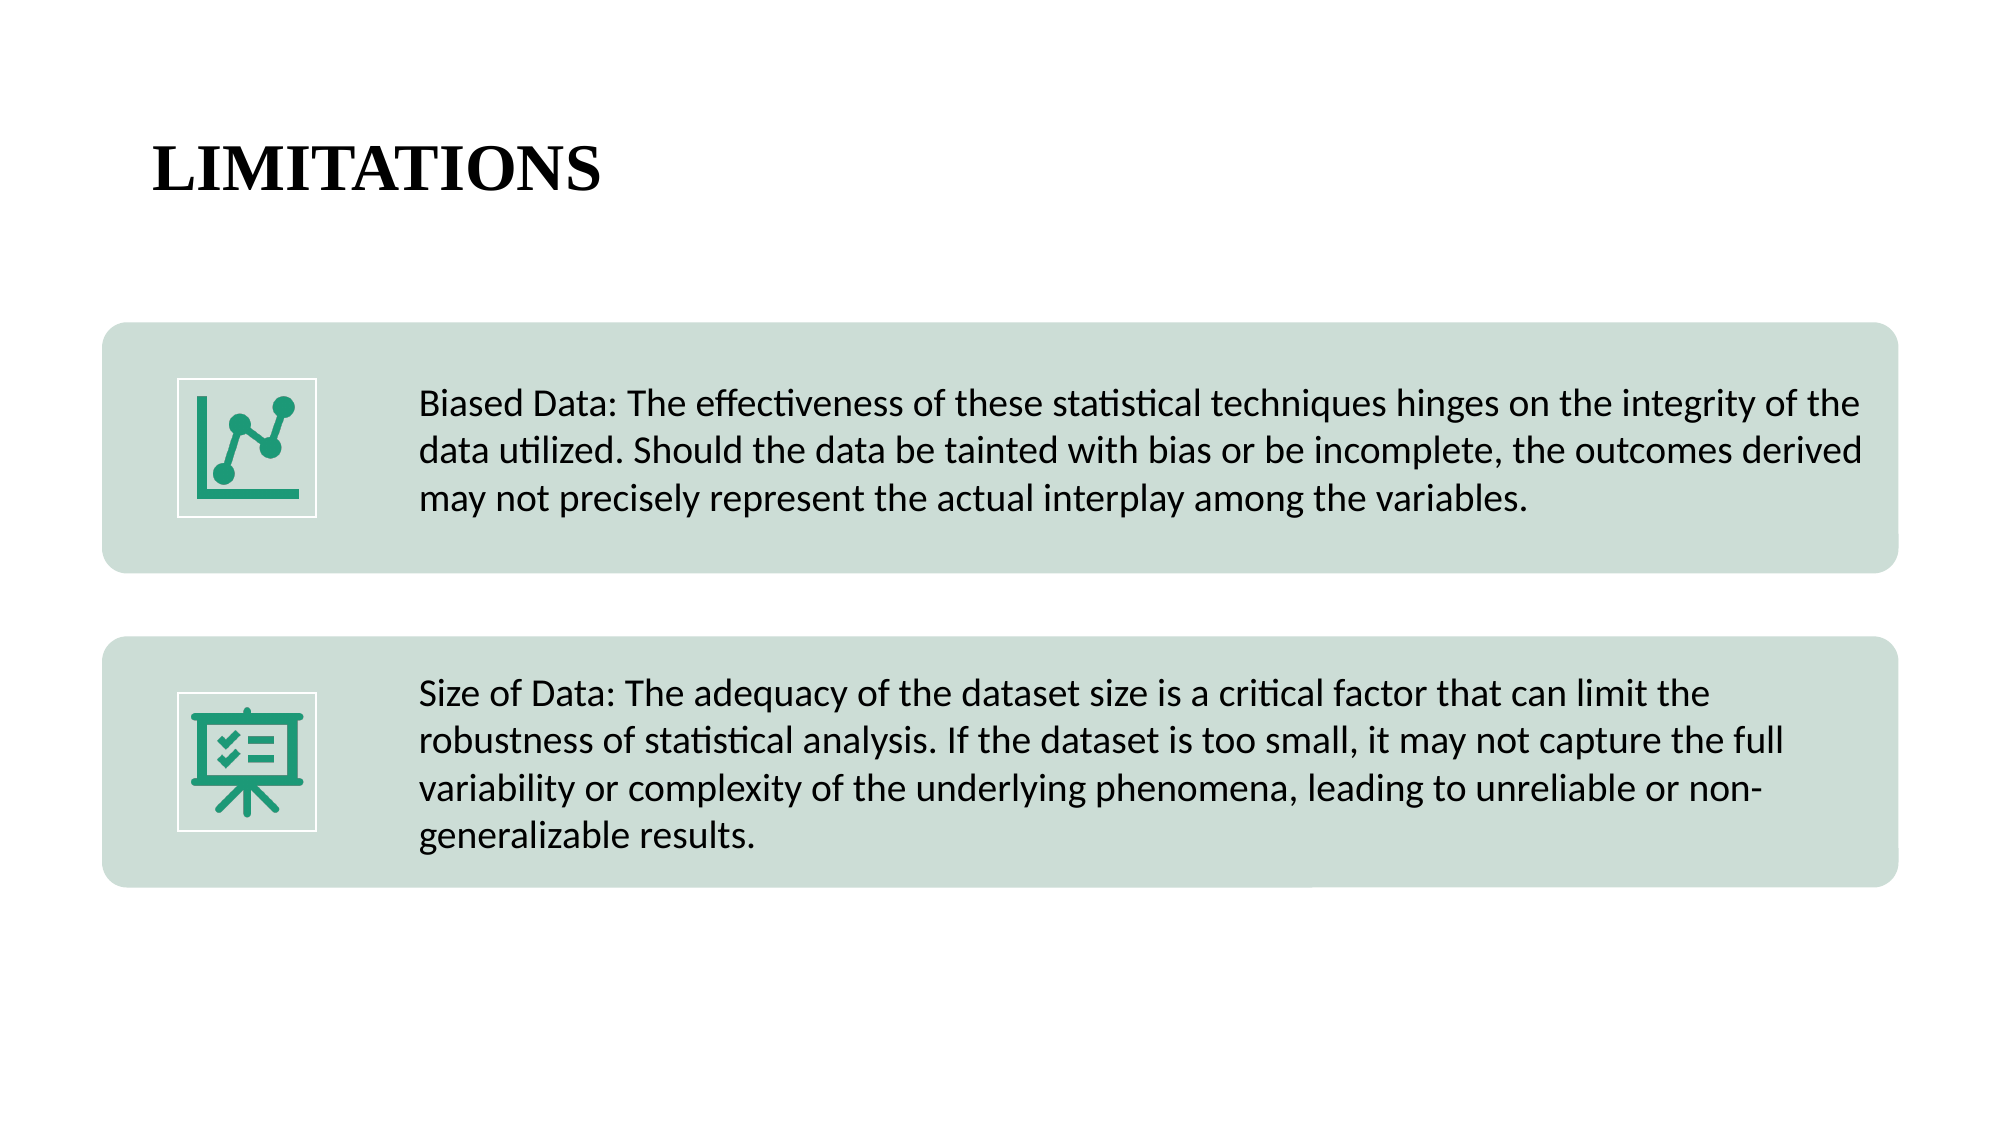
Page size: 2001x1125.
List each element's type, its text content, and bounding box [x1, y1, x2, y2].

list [102, 186, 1899, 1024]
title LIMITATIONS [137, 59, 1863, 186]
